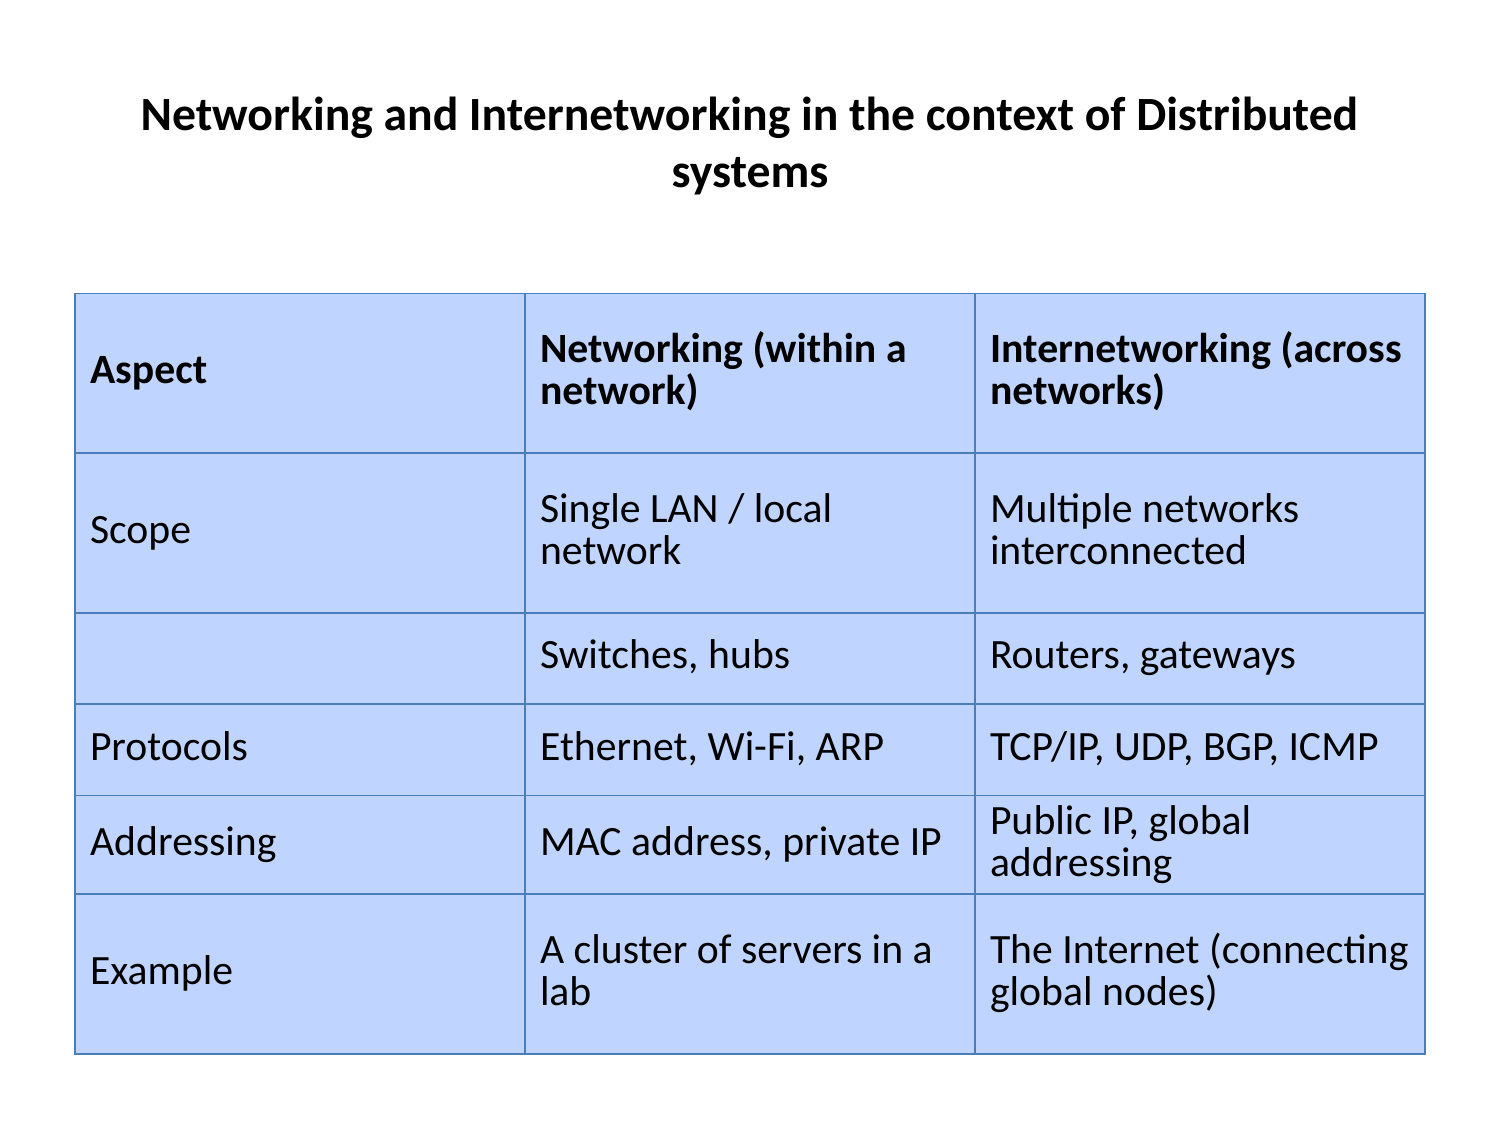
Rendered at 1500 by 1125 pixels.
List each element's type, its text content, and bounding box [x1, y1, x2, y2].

table_header Internetworking (across networks) [976, 294, 1424, 452]
table_cell Switches, hubs [526, 614, 974, 703]
table_cell Multiple networks interconnected [976, 454, 1424, 612]
table_header Aspect [76, 294, 524, 452]
table_cell MAC address, private IP [526, 796, 974, 893]
table_cell Protocols [76, 705, 524, 795]
table_cell Single LAN / local network [526, 454, 974, 612]
table_cell A cluster of servers in a lab [526, 895, 974, 1053]
table_cell TCP/IP, UDP, BGP, ICMP [976, 705, 1424, 795]
table_cell Routers, gateways [976, 614, 1424, 703]
table_header Networking (within a network) [526, 294, 974, 452]
table_cell Ethernet, Wi-Fi, ARP [526, 705, 974, 795]
title Networking and Internetworking in the context of Distributed systems [75, 75, 1425, 263]
table_cell Public IP, global addressing [976, 796, 1424, 893]
table_cell Example [76, 895, 524, 1053]
table_cell The Internet (connecting global nodes) [976, 895, 1424, 1053]
table_cell Addressing [76, 796, 524, 893]
table_cell [76, 614, 524, 703]
table_cell Scope [76, 454, 524, 612]
